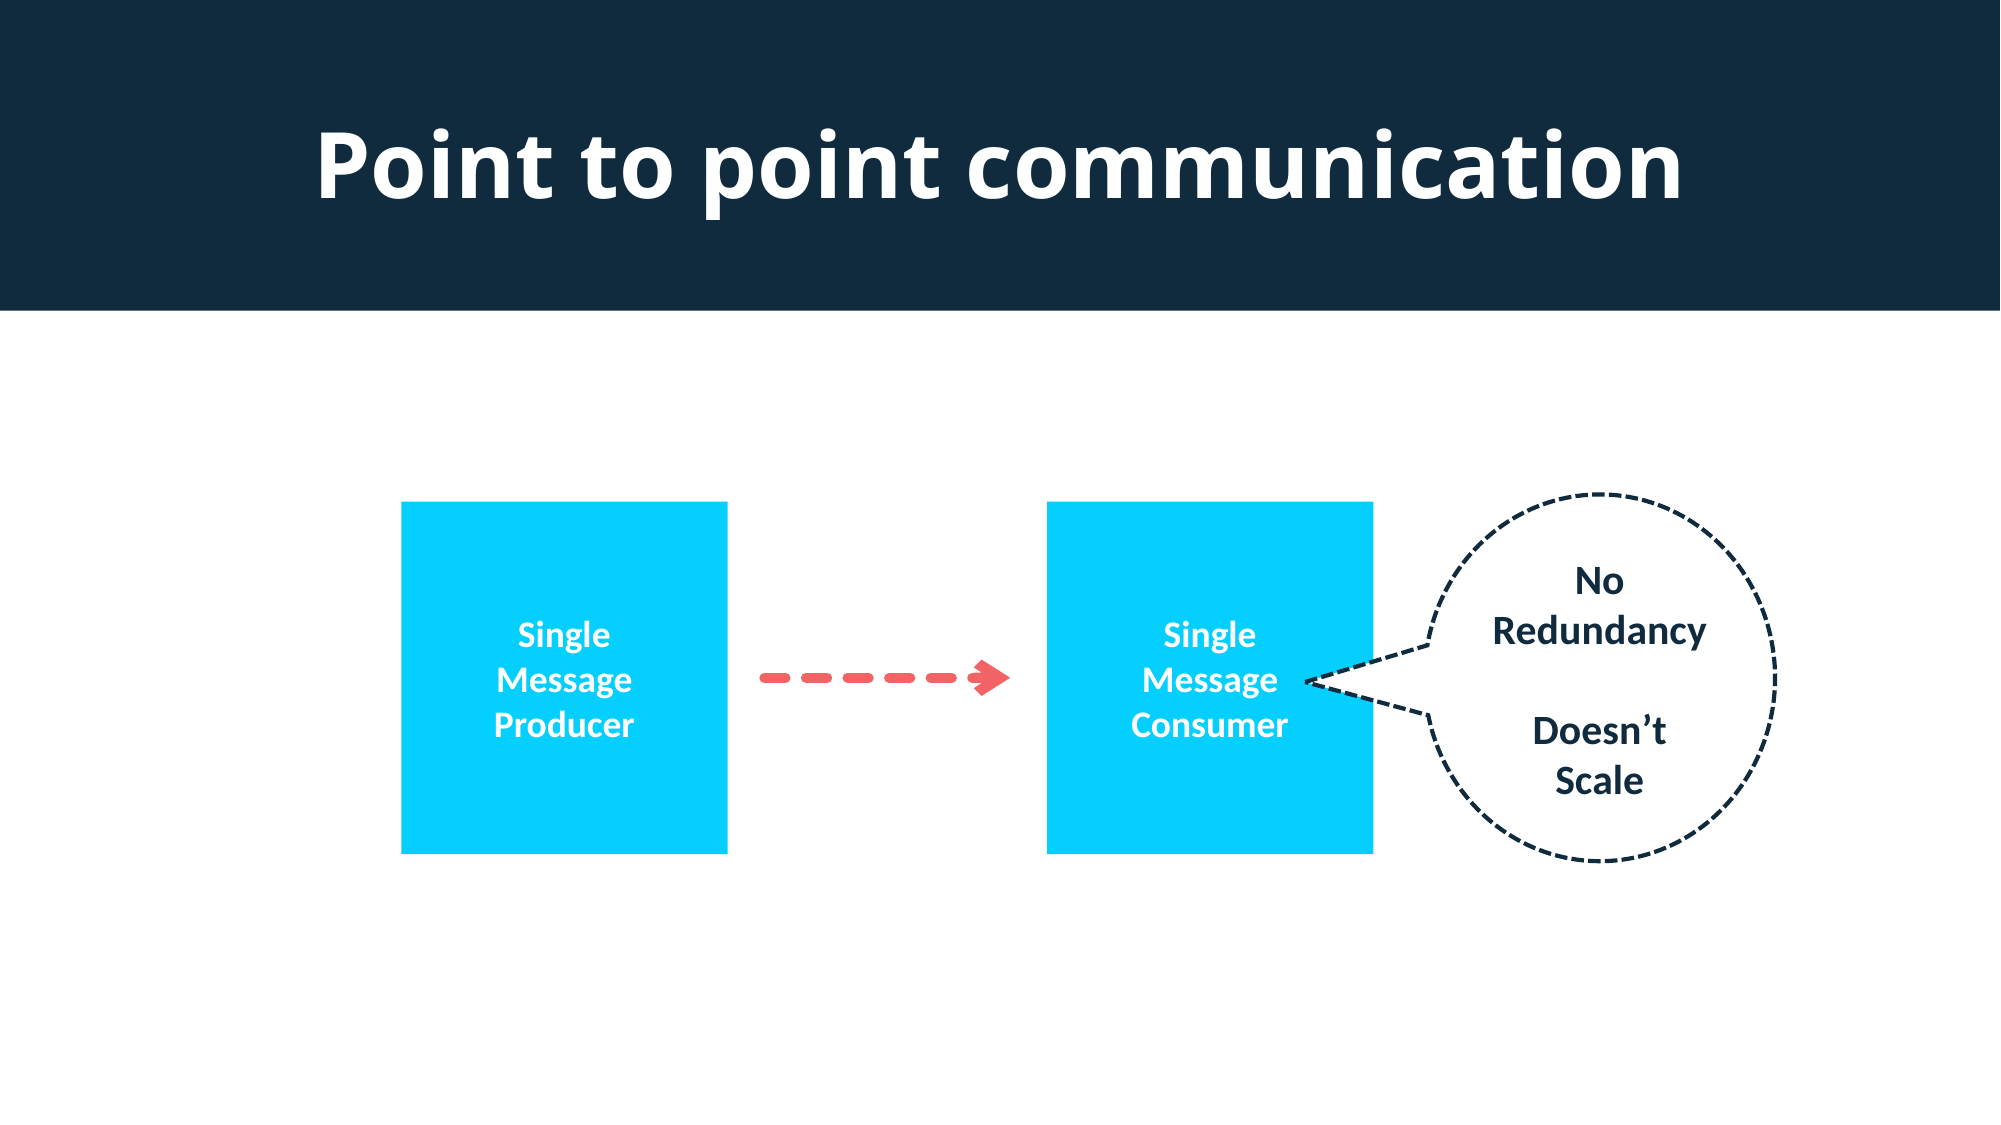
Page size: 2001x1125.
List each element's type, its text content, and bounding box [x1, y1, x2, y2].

title Point to point communication [137, 59, 1863, 278]
text_box Single Message Producer [400, 501, 729, 855]
text_box Single Message Consumer [1046, 501, 1374, 855]
text_box [0, 0, 2000, 312]
text_box No Redundancy Doesn’t Scale [1304, 493, 1777, 863]
